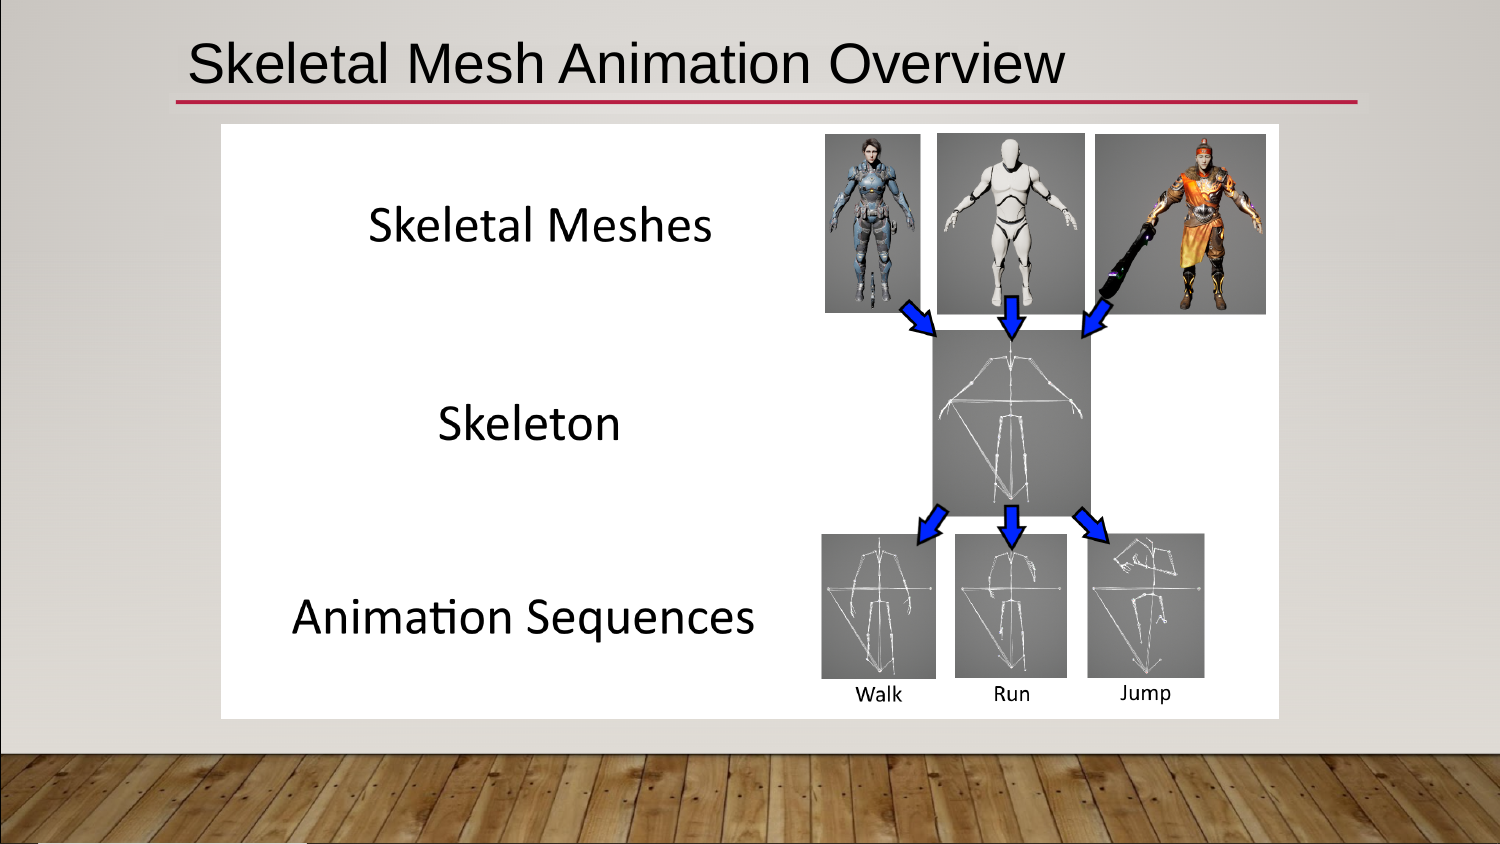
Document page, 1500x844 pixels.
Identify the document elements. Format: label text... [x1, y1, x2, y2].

picture [0, 0, 1500, 844]
title Skeletal Mesh Animation Overview [172, 17, 1363, 112]
